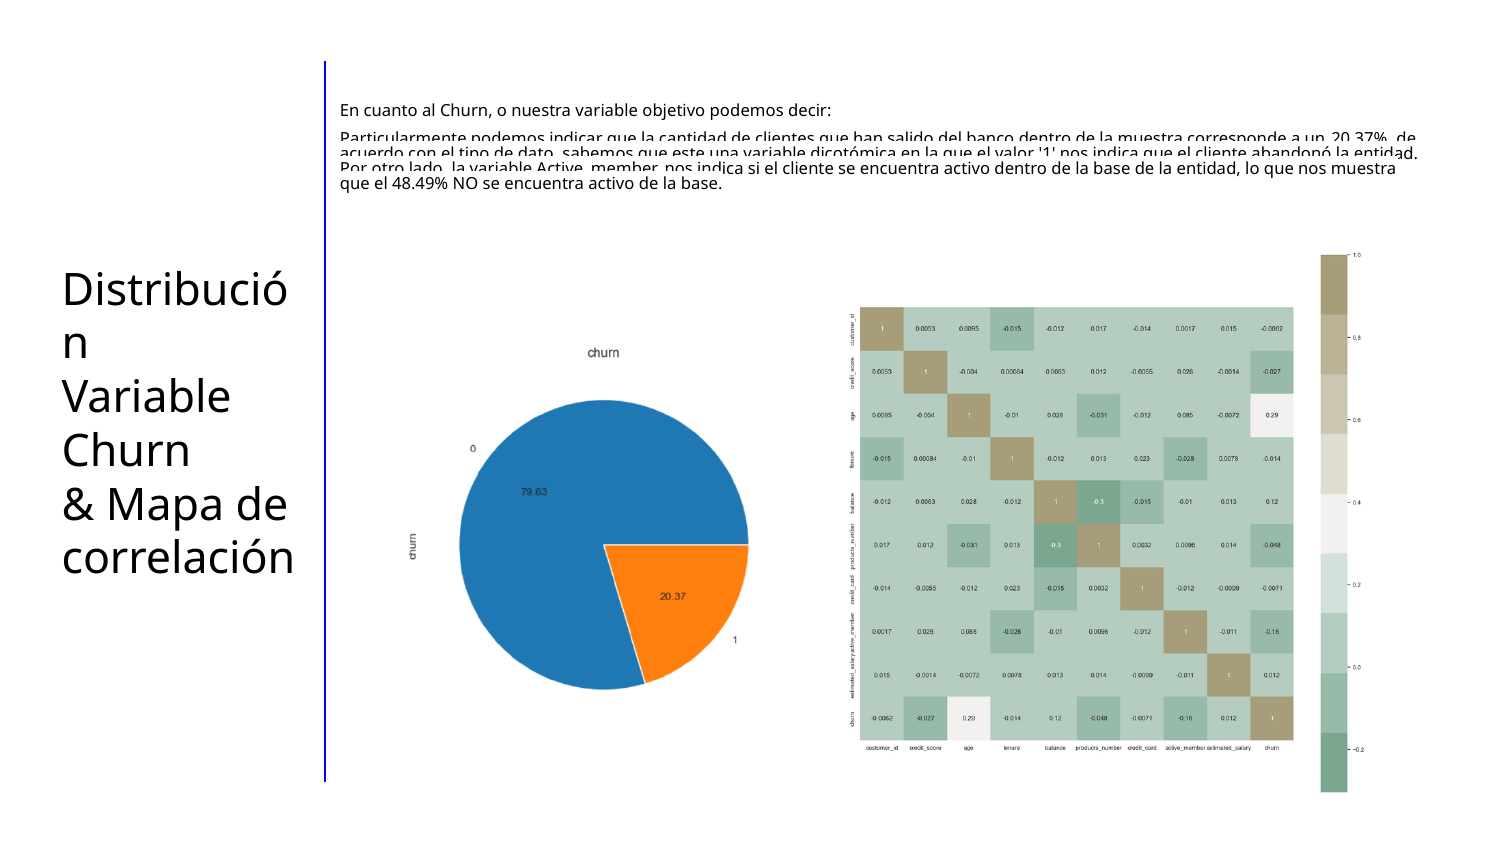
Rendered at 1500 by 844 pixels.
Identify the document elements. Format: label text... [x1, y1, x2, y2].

list En cuanto al Churn, o nuestra variable objetivo podemos decir: Particularmente podemos indicar que la cantidad de clientes que han salido del banco dentro de la muestra corresponde a un 20.37%, de acuerdo con el tipo de dato, sabemos que este una variable dicotómica en la que el valor '1' nos indica que el cliente abandonó la entidad. Por otro lado, la variable Active_member, nos indica si el cliente se encuentra activo dentro de la base de la entidad, lo que nos muestra que el 48.49% NO se encuentra activo de la base. [329, 89, 1443, 206]
title Distribución Variable Churn & Mapa de correlación [46, 245, 320, 599]
picture [391, 344, 802, 698]
picture [823, 248, 1371, 794]
